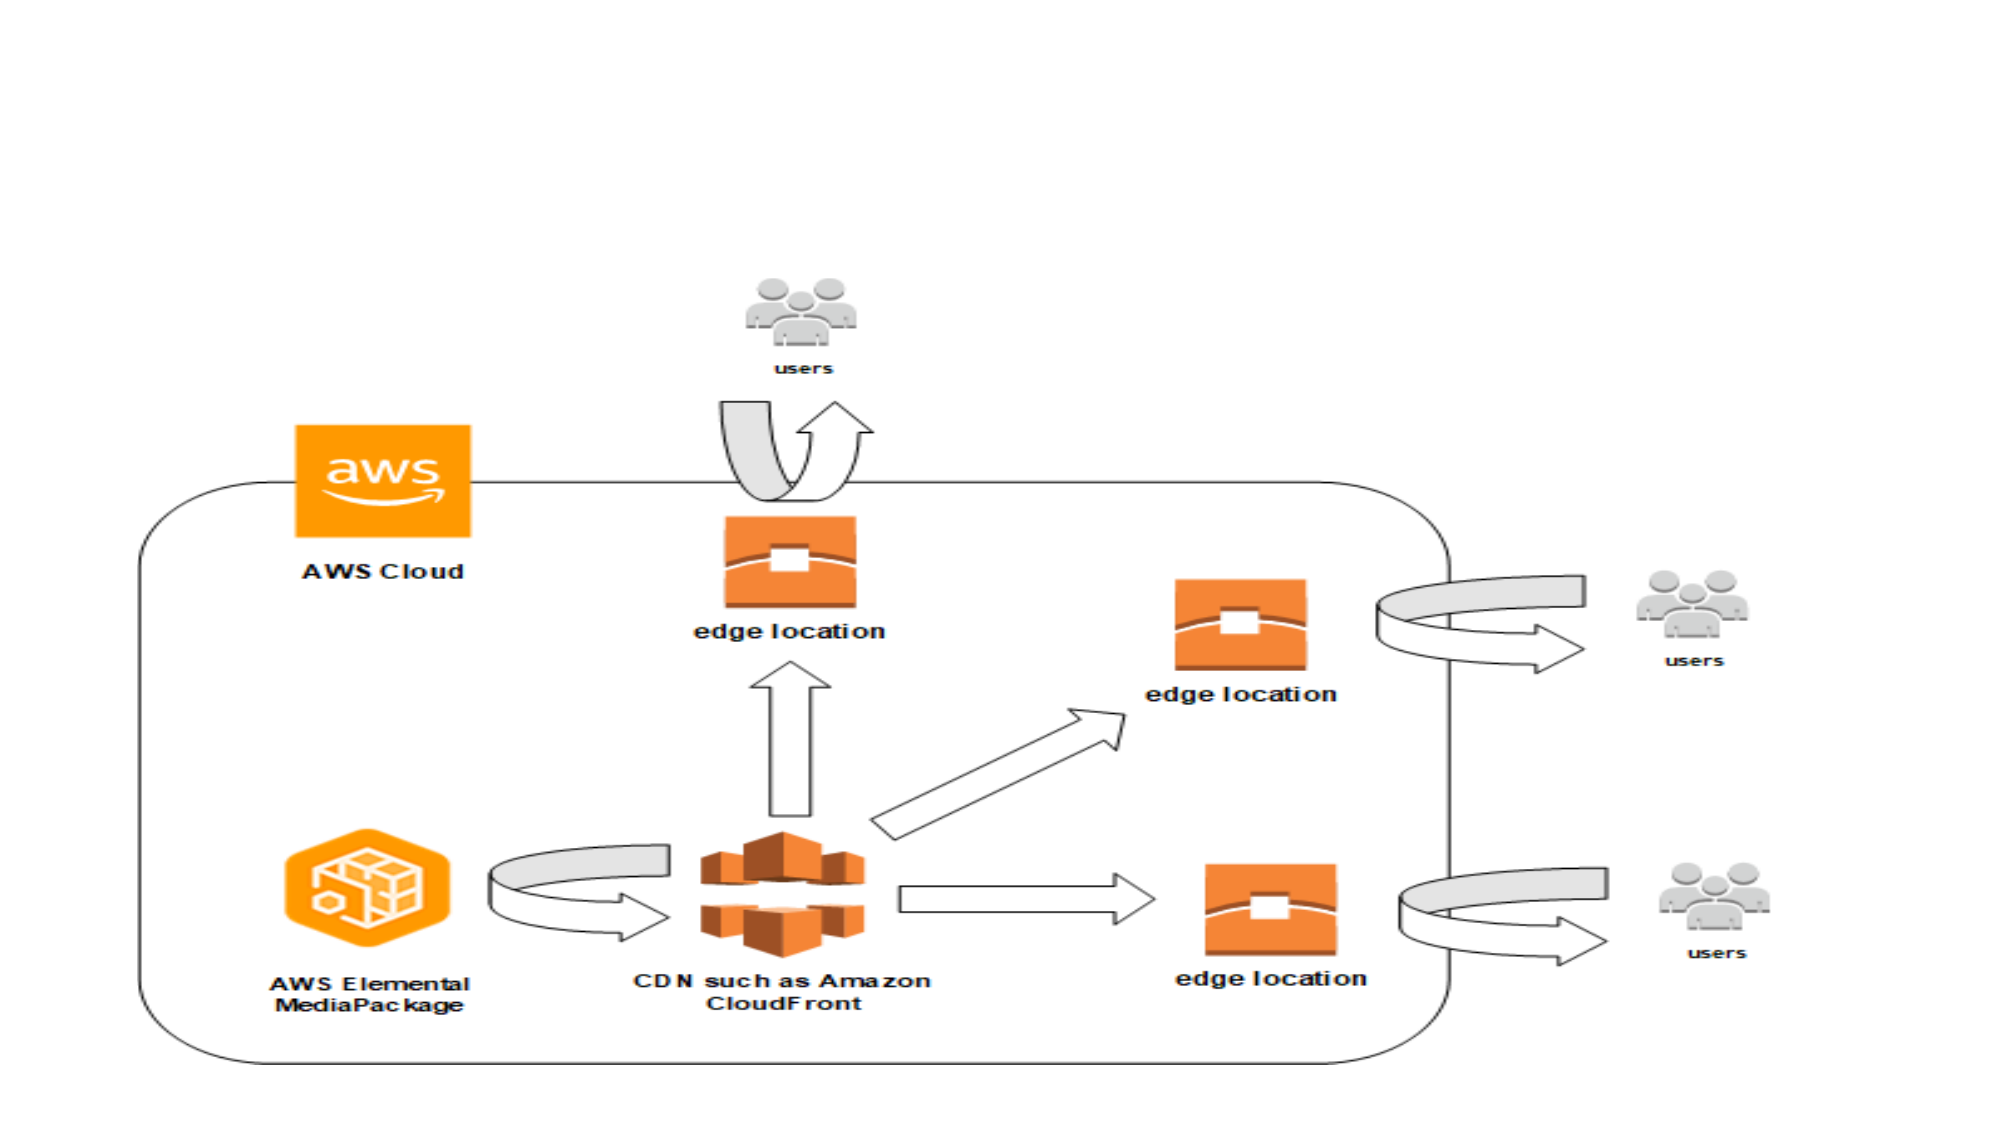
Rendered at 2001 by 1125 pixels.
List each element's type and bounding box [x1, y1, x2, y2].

list [137, 277, 1773, 1066]
